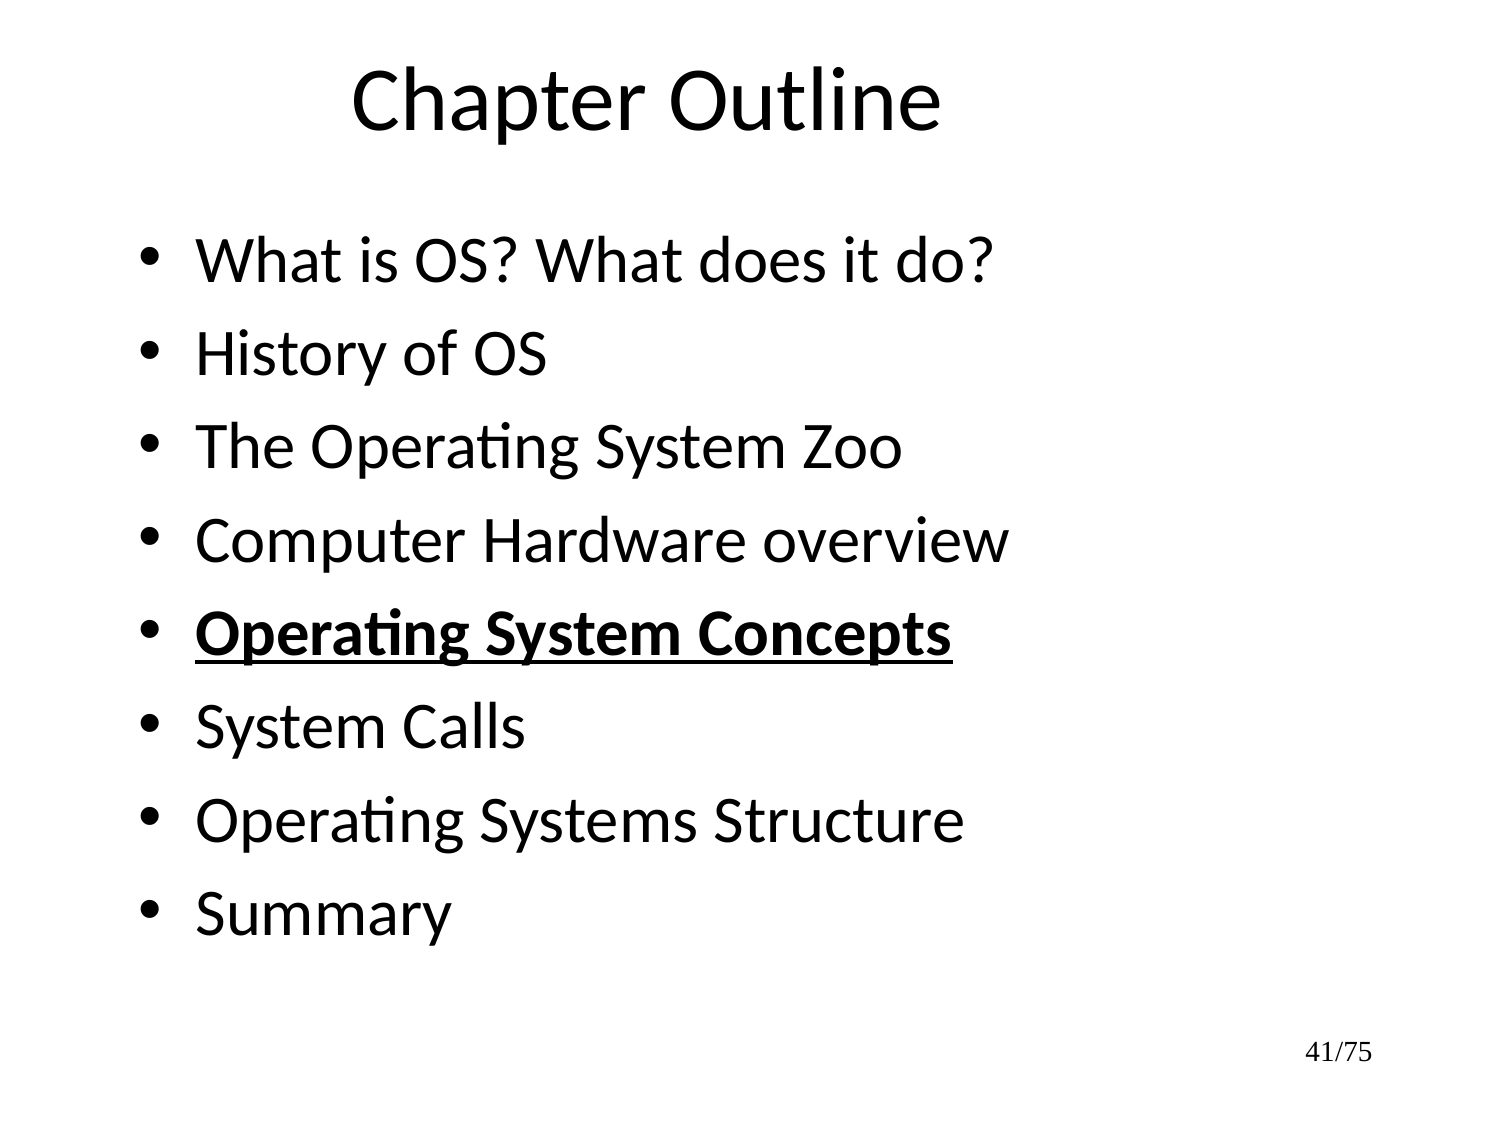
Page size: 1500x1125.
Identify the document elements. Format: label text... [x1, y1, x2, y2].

title Chapter Outline [0, 0, 1276, 188]
list What is OS? What does it do? History of OS The Operating System Zoo Computer Hardware overview Operating System Concepts System Calls Operating Systems Structure Summary [123, 207, 1400, 1009]
text_box 41/75 [1074, 1024, 1388, 1100]
